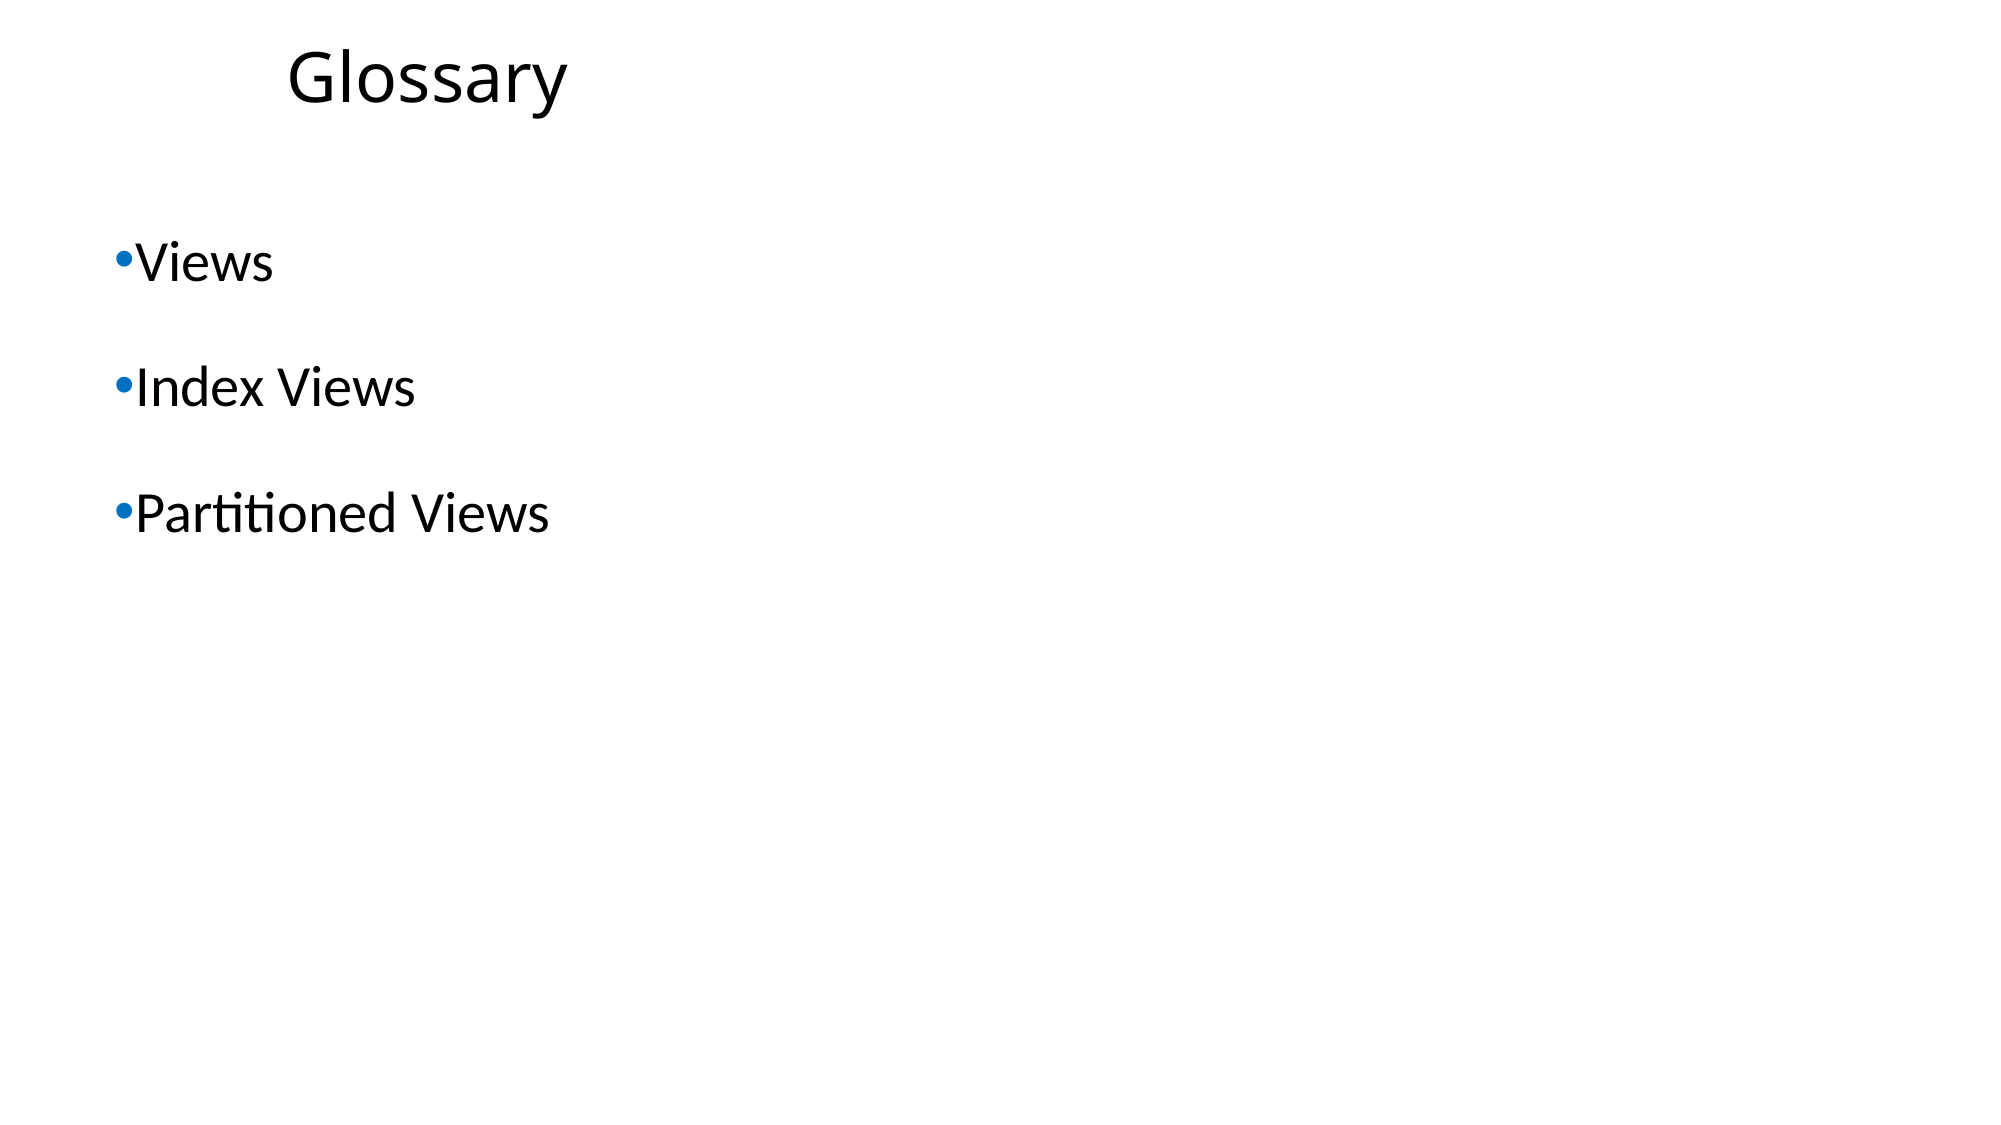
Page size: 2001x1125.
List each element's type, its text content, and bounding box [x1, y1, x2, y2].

title Glossary [271, 34, 1513, 125]
list Views Index Views Partitioned Views [99, 223, 1903, 957]
